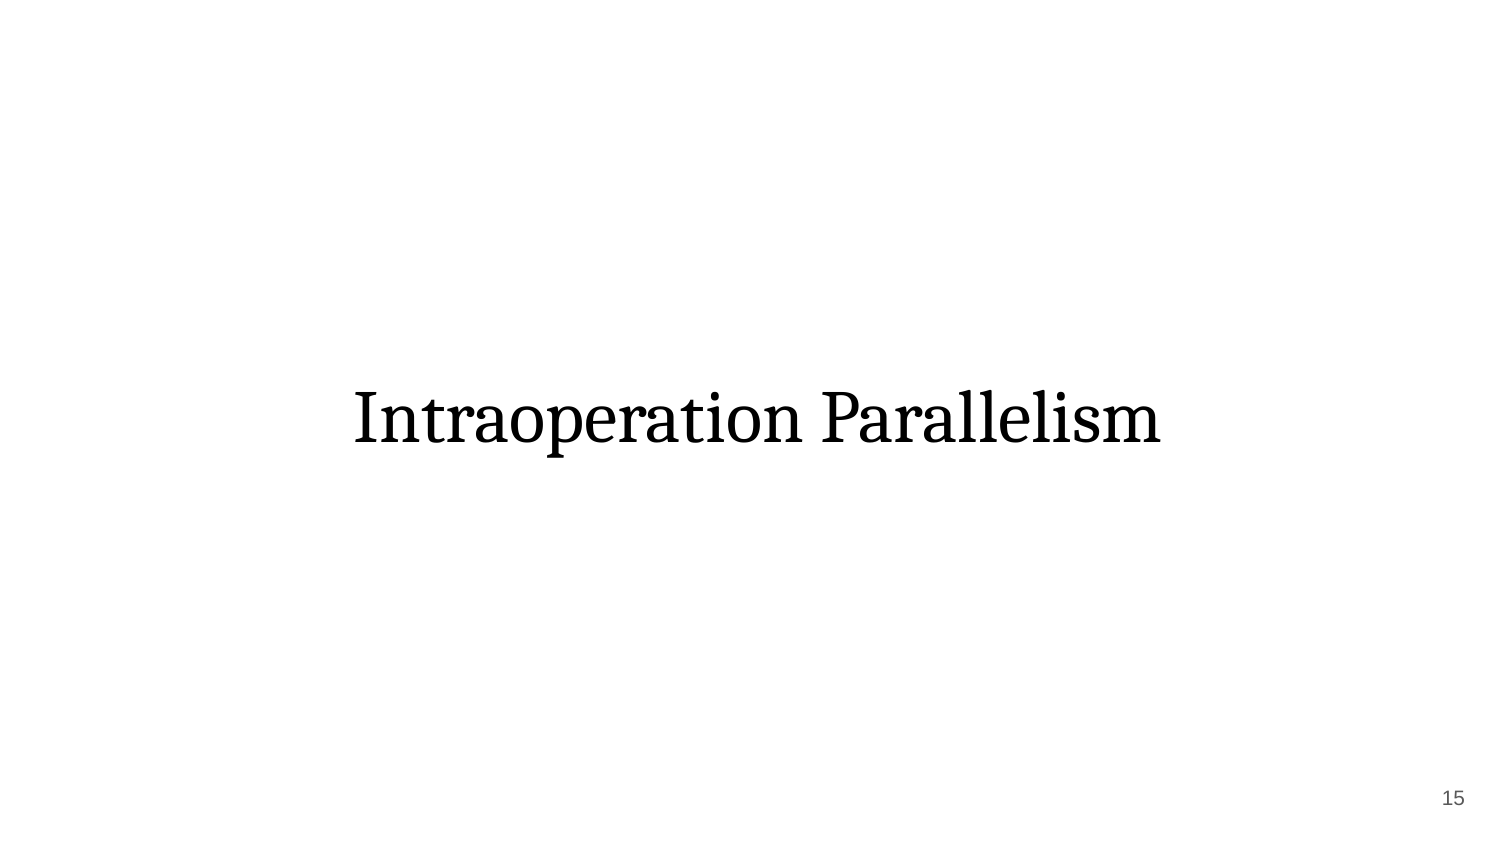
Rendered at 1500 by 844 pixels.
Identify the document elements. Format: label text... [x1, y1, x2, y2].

title Intraoperation Parallelism [51, 352, 1449, 491]
slide_number ‹#› [1389, 764, 1480, 830]
